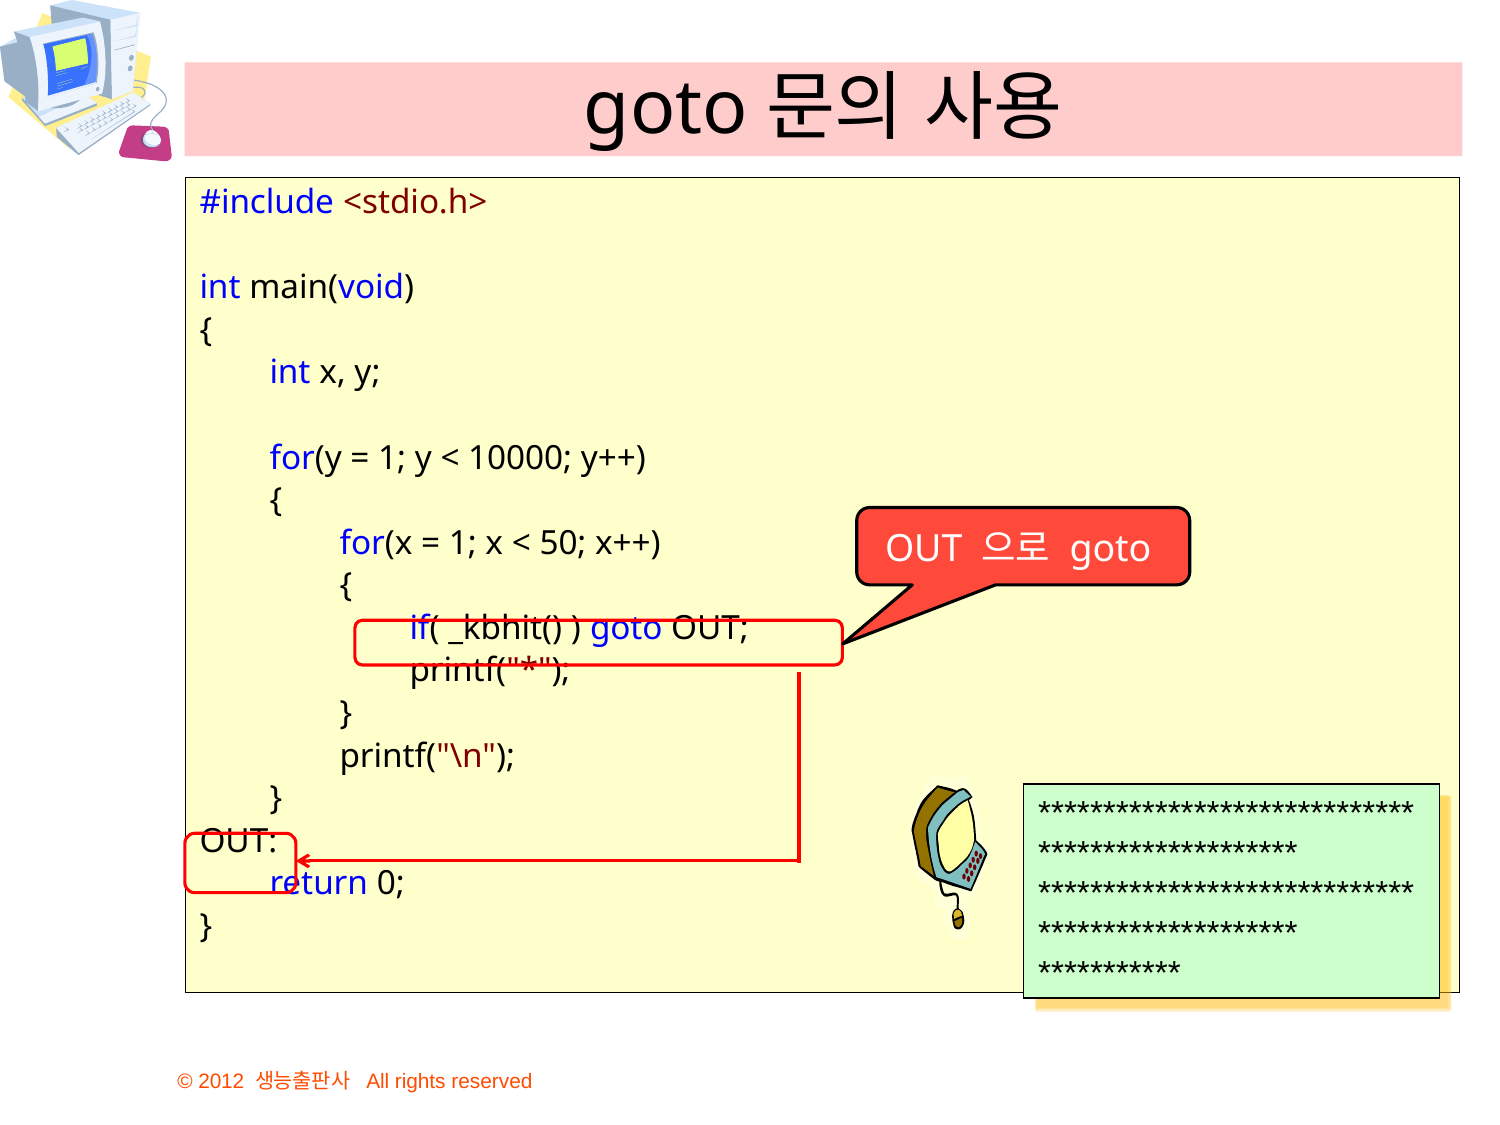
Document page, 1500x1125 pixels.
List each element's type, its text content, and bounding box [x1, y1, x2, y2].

text_box [184, 833, 296, 893]
text_box OUT 으로 goto [842, 507, 1190, 644]
text_box ************************************************* ************************************************* *********** [1023, 783, 1440, 999]
text_box #include <stdio.h> int main(void) { int x, y; for(y = 1; y < 10000; y++) { for(x = 1; x < 50; x++) { if( _kbhit() ) goto OUT; printf("*"); } printf("\n"); } OUT: return 0; } [184, 177, 1460, 993]
text_box [354, 620, 843, 666]
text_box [909, 774, 990, 941]
title goto문의 사용 [184, 62, 1463, 157]
